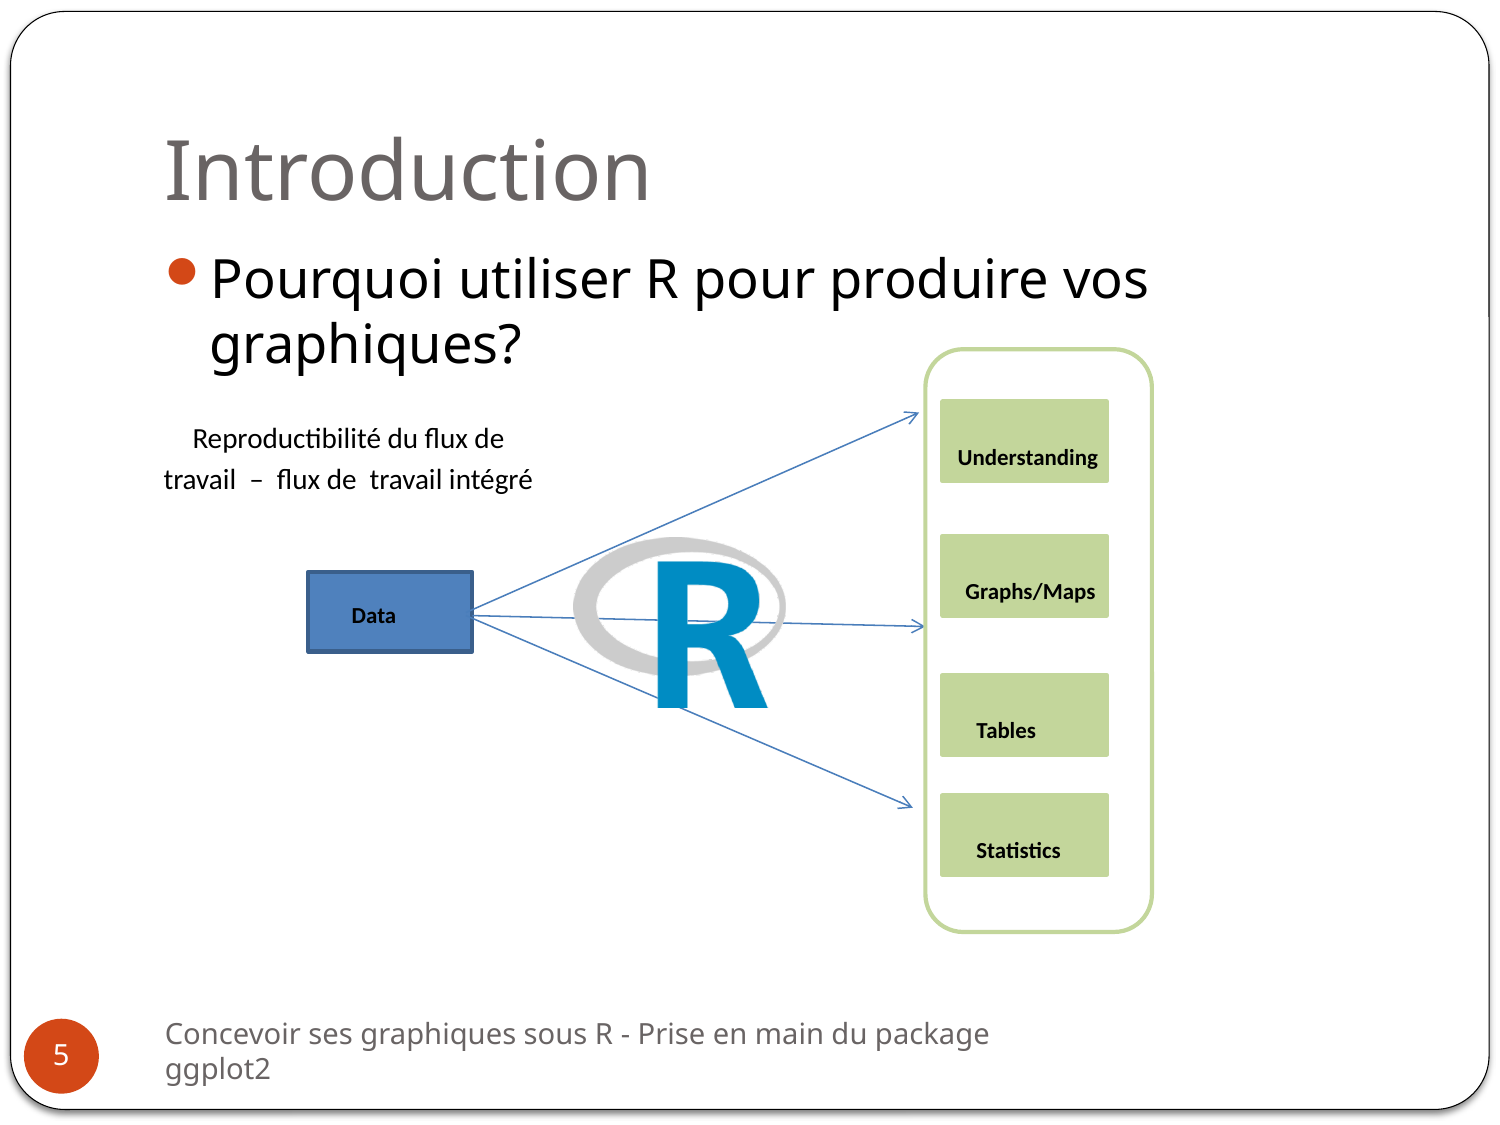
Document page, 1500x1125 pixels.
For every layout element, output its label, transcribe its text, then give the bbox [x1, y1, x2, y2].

list Pourquoi utiliser R pour produire vos graphiques? [150, 237, 1425, 988]
footer Concevoir ses graphiques sous R - Prise en main du package ggplot2 [150, 1012, 1093, 1088]
slide_number 5 [23, 1018, 99, 1094]
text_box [147, 348, 1198, 933]
title Introduction [150, 45, 1425, 233]
